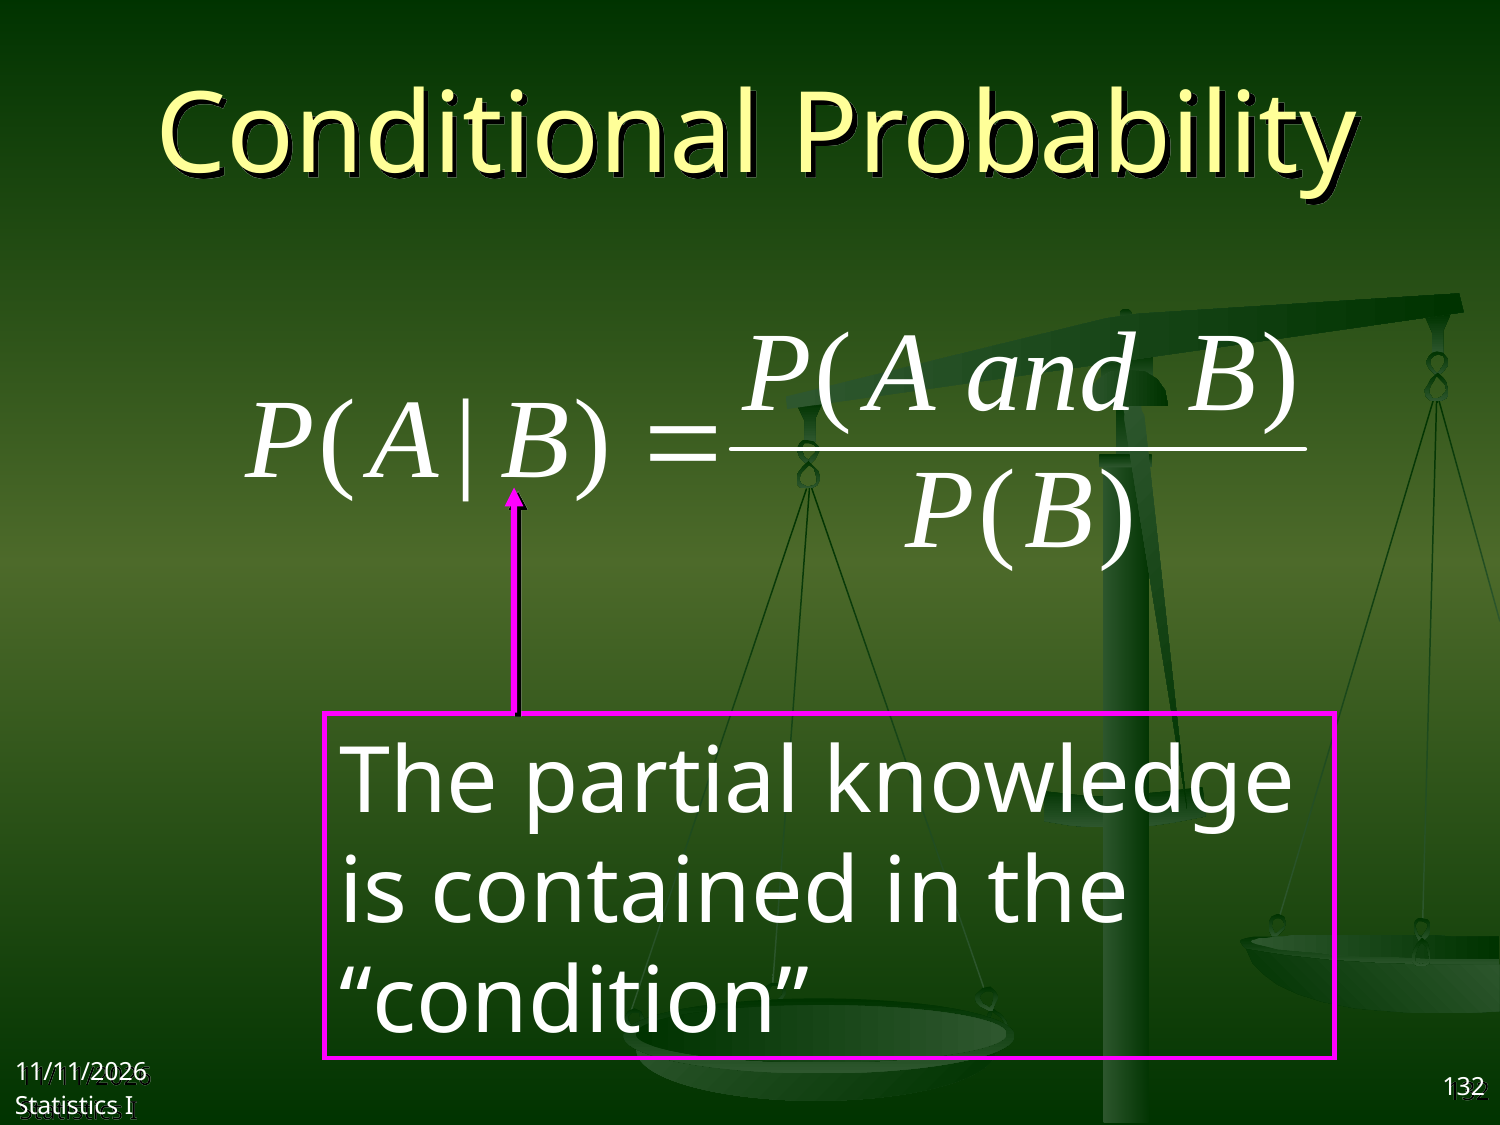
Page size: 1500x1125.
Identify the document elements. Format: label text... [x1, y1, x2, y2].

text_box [224, 297, 1332, 591]
slide_number 132 [1149, 1049, 1500, 1125]
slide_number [0, 1049, 351, 1125]
text_box The partial knowledge is contained in the “condition” [324, 713, 1335, 1058]
title Conditional Probability [112, 42, 1401, 214]
